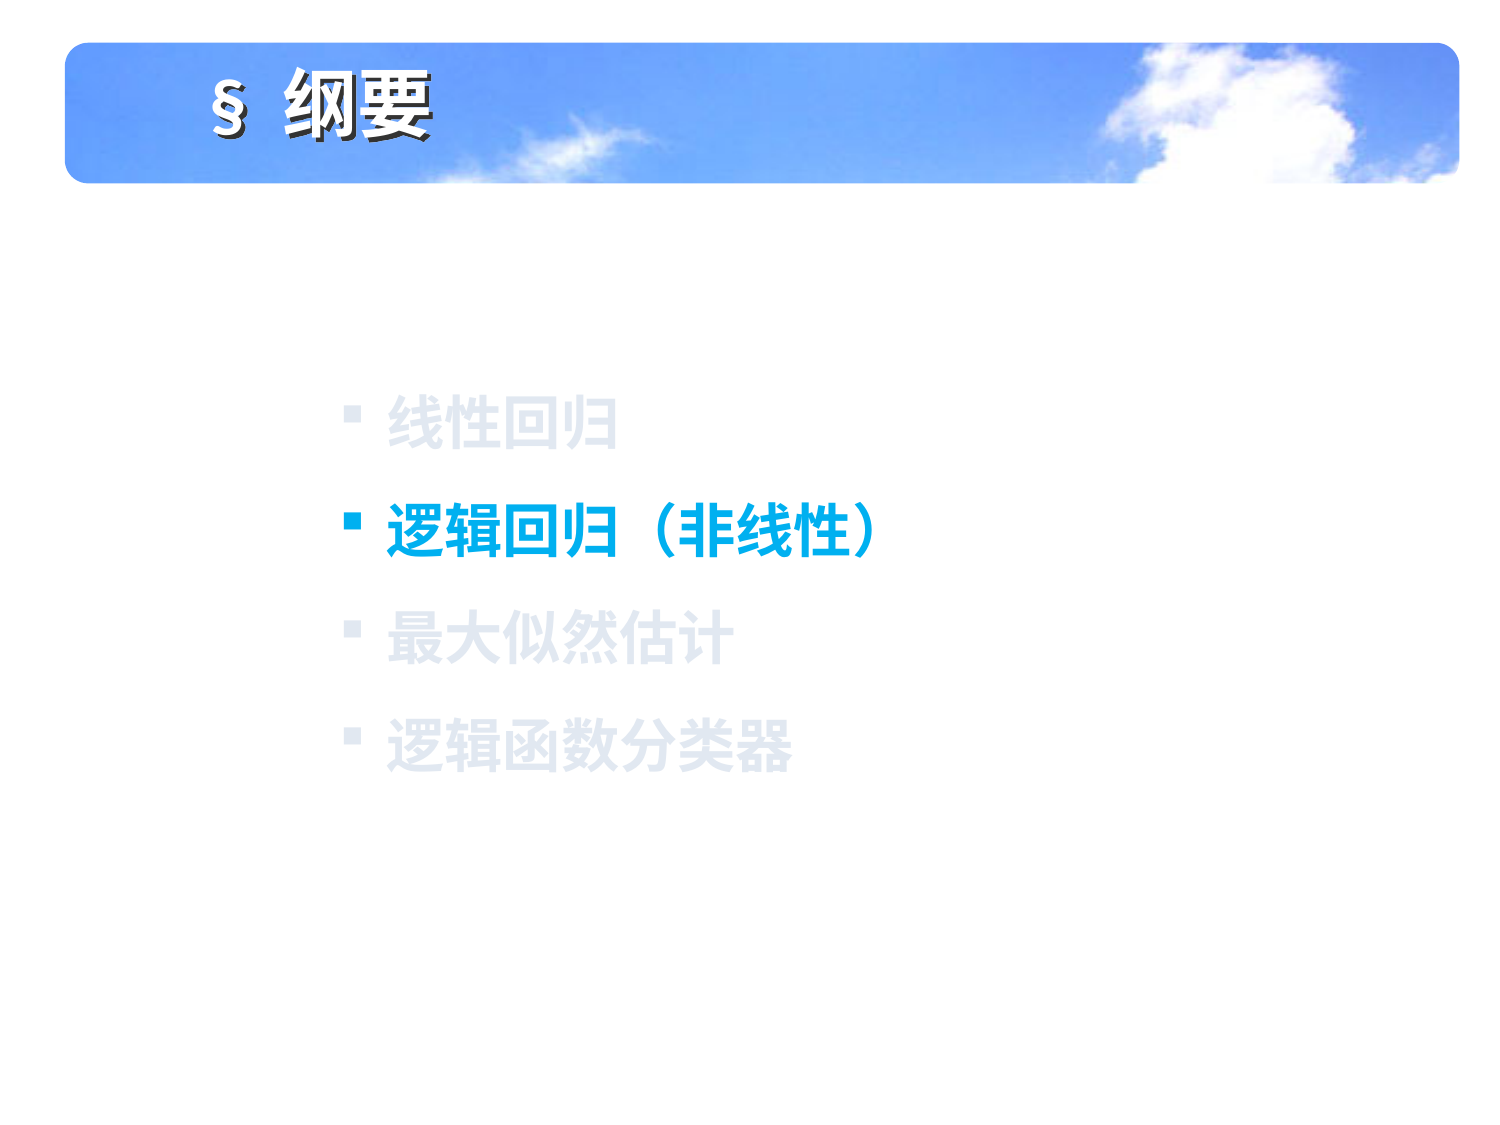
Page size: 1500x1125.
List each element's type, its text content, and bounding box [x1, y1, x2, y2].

text_box 线性回归 逻辑回归（非线性） 最大似然估计 逻辑函数分类器 [324, 378, 1176, 786]
picture [64, 42, 1460, 184]
title § 纲要 [194, 42, 1408, 161]
